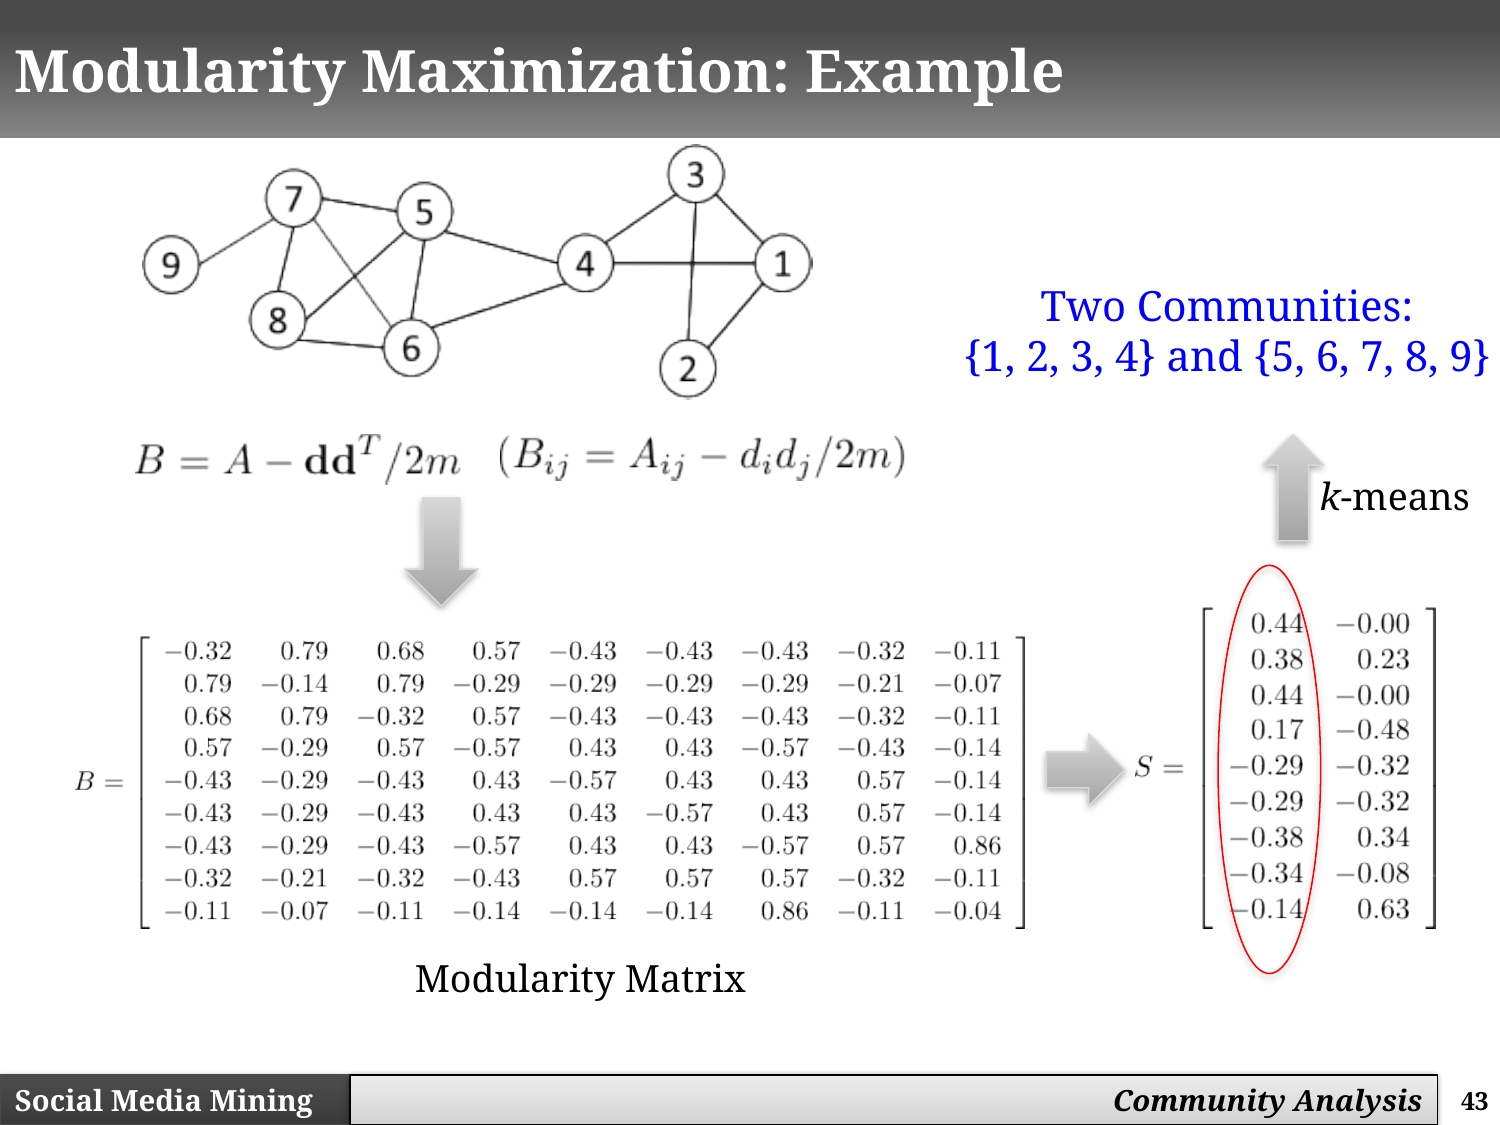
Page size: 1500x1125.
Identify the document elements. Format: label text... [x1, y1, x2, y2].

picture [74, 635, 1025, 930]
title Modularity Maximization: Example [0, 0, 1500, 138]
picture [141, 144, 813, 401]
picture [1134, 605, 1436, 930]
text_box [1045, 733, 1126, 807]
text_box [1239, 937, 1300, 975]
text_box k-means [1304, 466, 1485, 526]
text_box Two Communities: {1, 2, 3, 4} and {5, 6, 7, 8, 9} [948, 272, 1500, 387]
picture [135, 434, 463, 485]
text_box [1262, 433, 1325, 542]
text_box [403, 497, 479, 607]
text_box Modularity Matrix [399, 947, 761, 1008]
picture [499, 434, 907, 481]
text_box [1238, 564, 1301, 604]
